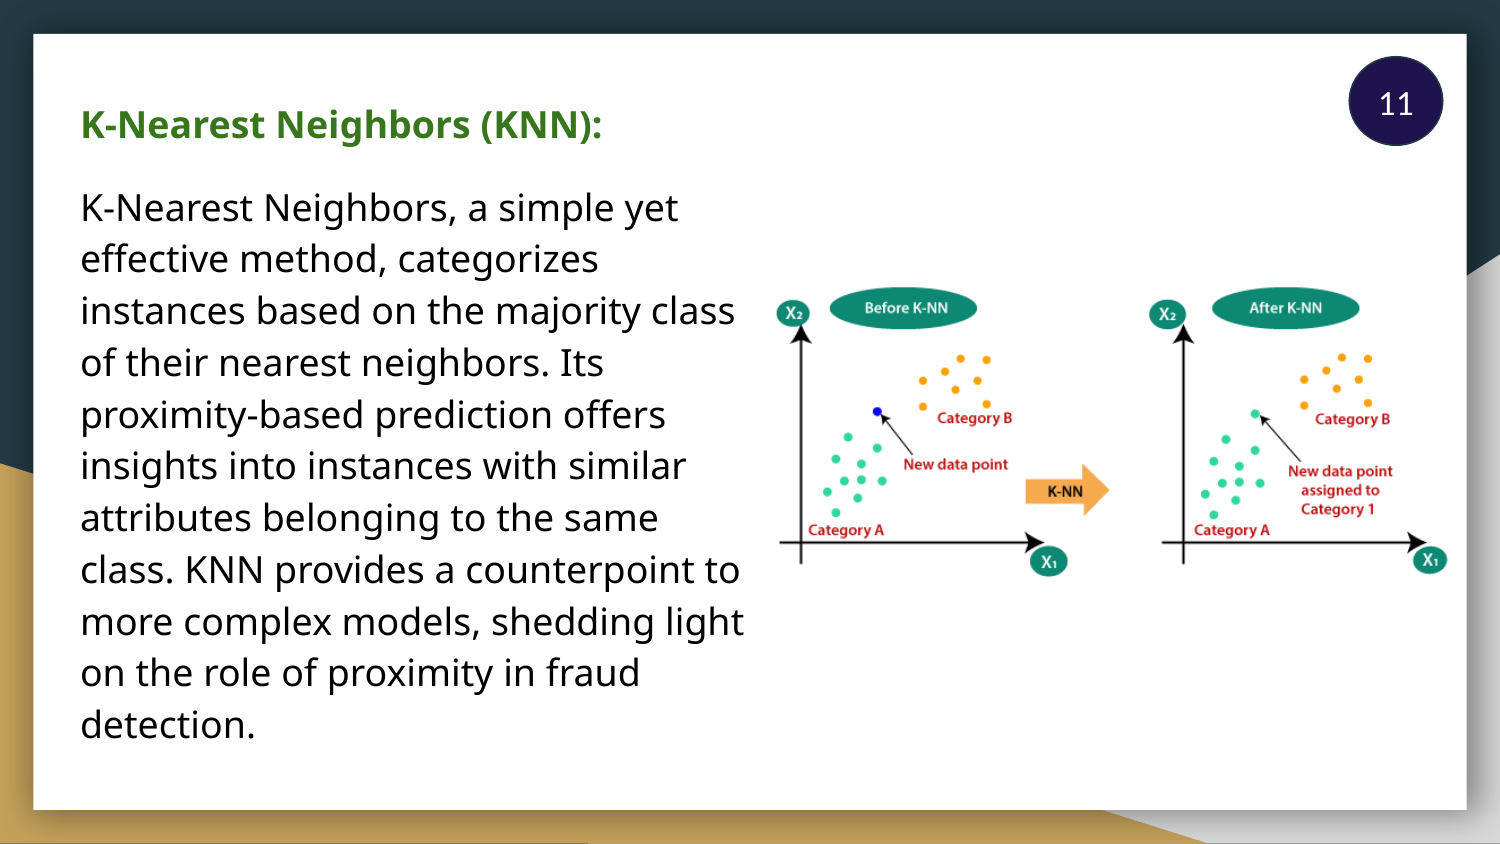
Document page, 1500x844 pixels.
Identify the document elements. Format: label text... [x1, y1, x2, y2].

text_box 11 [1349, 56, 1443, 146]
list K-Nearest Neighbors (KNN): K-Nearest Neighbors, a simple yet effective method, categorizes instances based on the majority class of their nearest neighbors. Its proximity-based prediction offers insights into instances with similar attributes belonging to the same class. KNN provides a counterpoint to more complex models, shedding light on the role of proximity in fraud detection. [64, 78, 771, 844]
picture [770, 250, 1451, 594]
